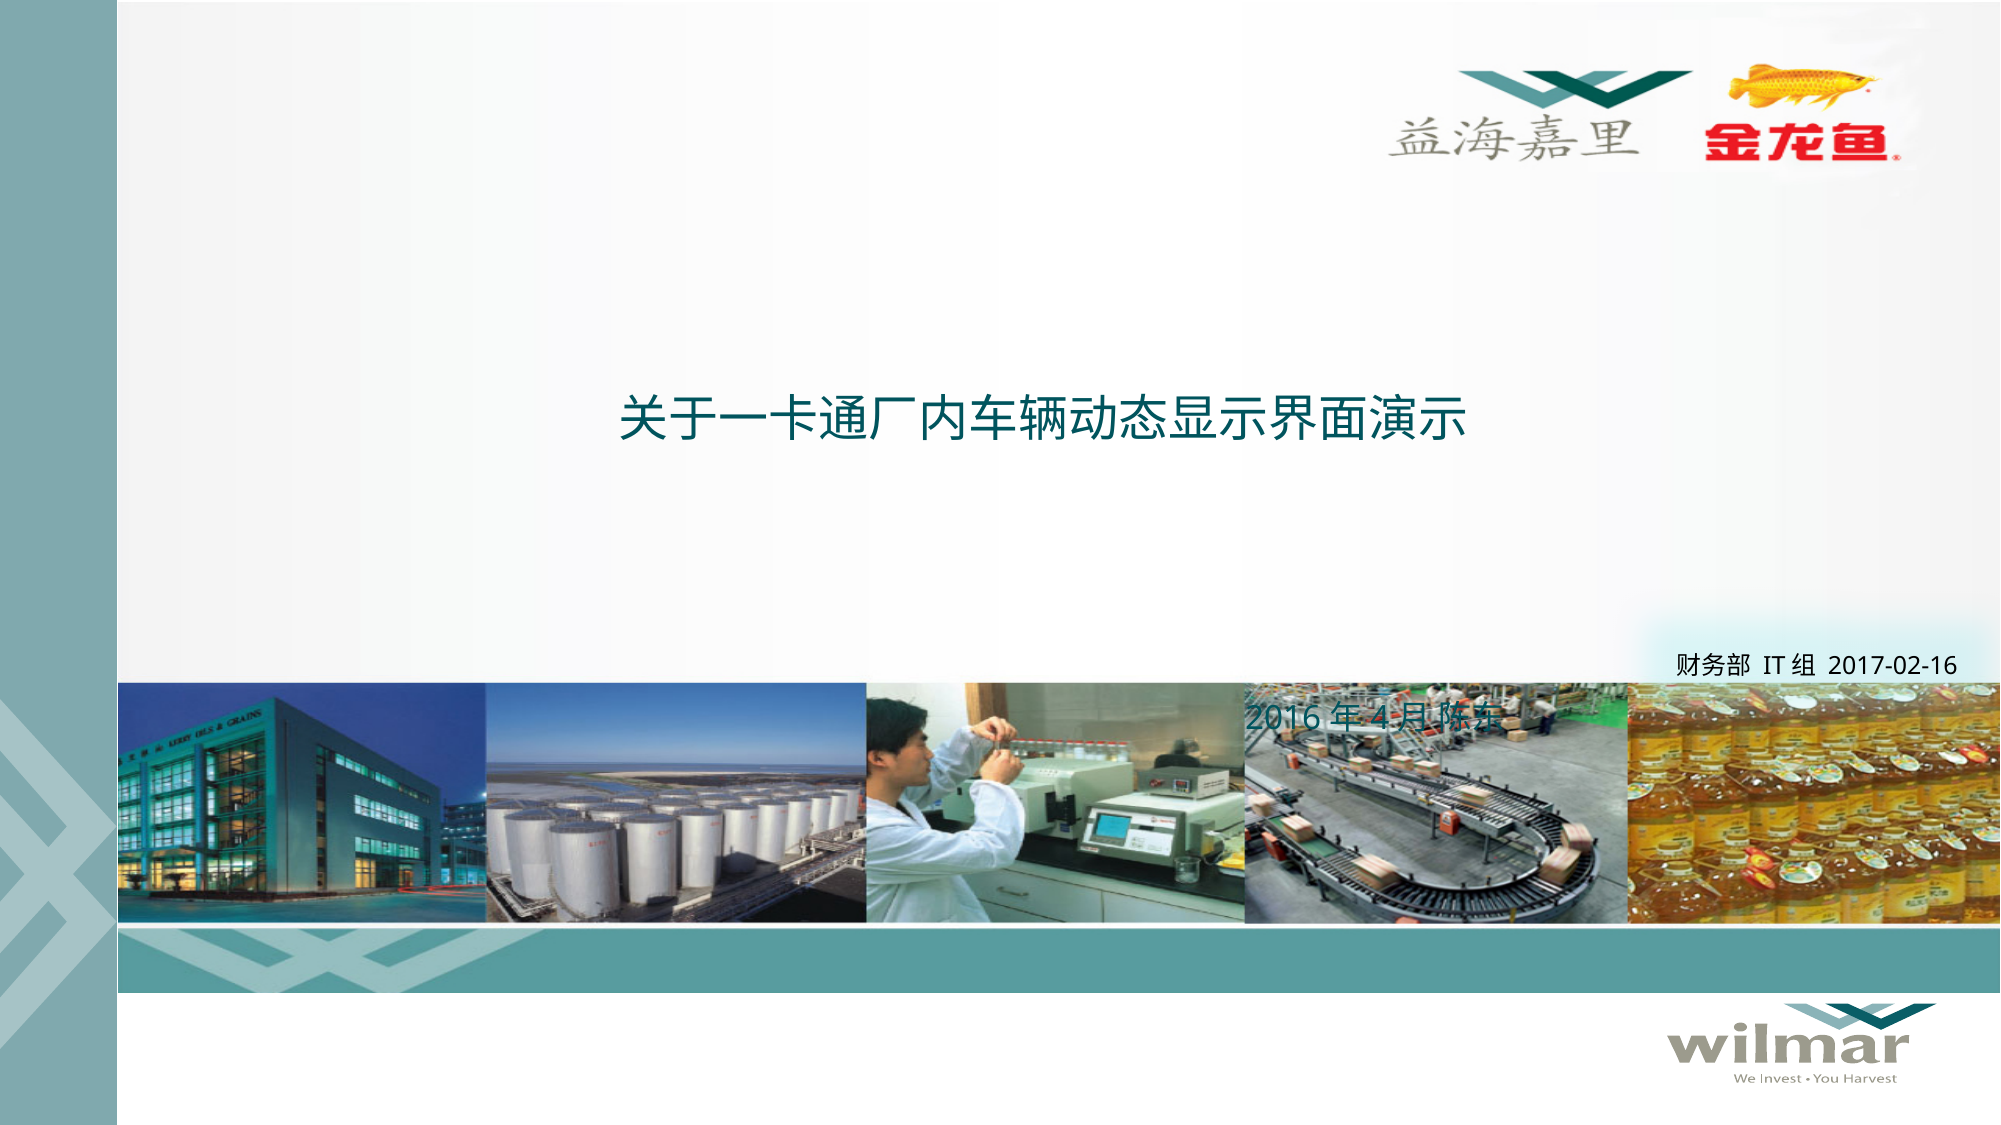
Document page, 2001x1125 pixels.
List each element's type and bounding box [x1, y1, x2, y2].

picture [118, 2, 2000, 994]
